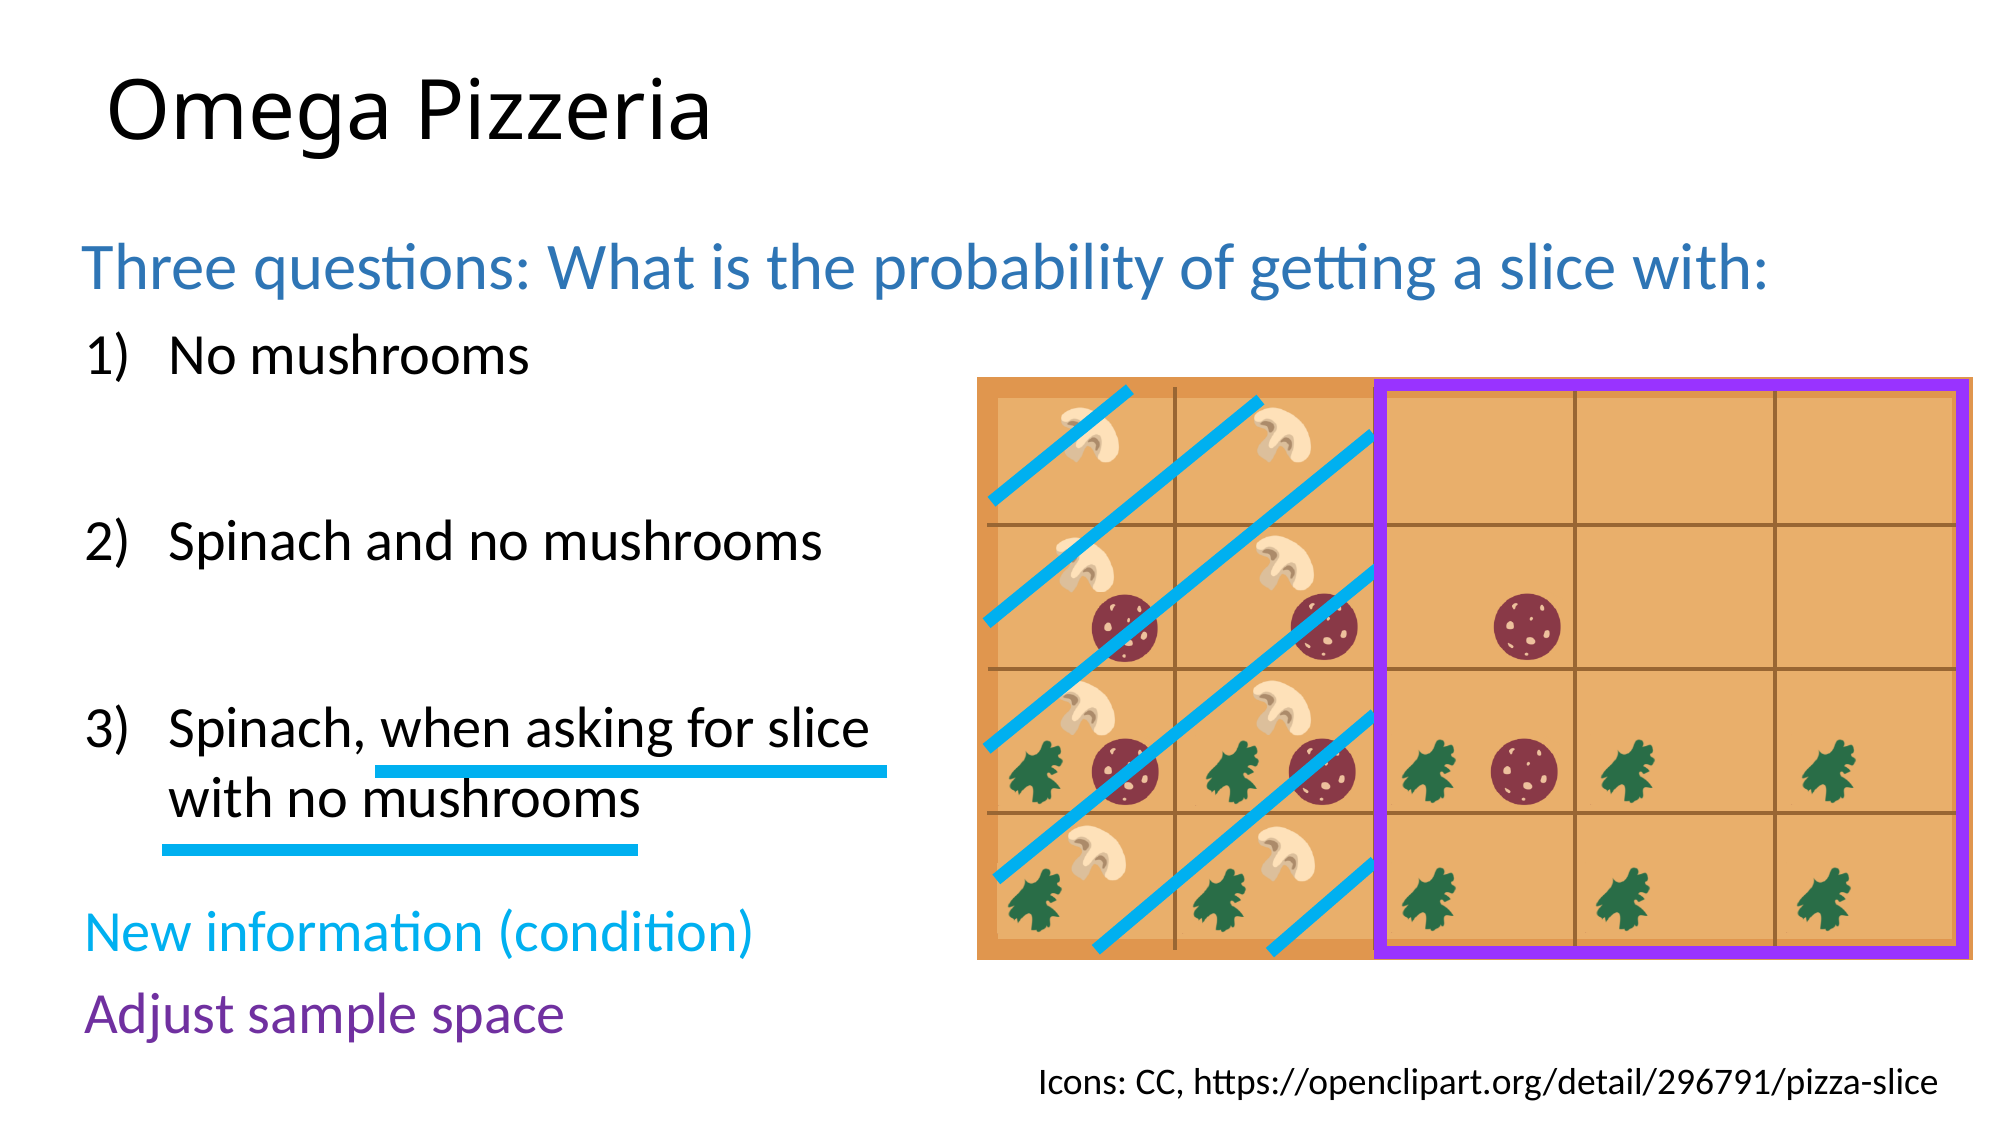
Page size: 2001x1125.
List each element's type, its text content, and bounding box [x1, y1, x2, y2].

text_box Three questions: What is the probability of getting a slice with: [66, 174, 1913, 313]
picture [1488, 736, 1560, 807]
picture [1391, 734, 1467, 805]
title Omega Pizzeria [90, 60, 1816, 164]
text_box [987, 387, 1963, 950]
picture [1585, 862, 1661, 933]
picture [1491, 591, 1563, 662]
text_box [986, 389, 1383, 953]
text_box [1379, 950, 1963, 954]
picture [1391, 862, 1467, 933]
picture [1791, 734, 1867, 805]
text_box No mushrooms Spinach and no mushrooms Spinach, when asking for slice with no mushrooms New information (condition) Adjust sample space [3, 308, 952, 1085]
picture [1786, 862, 1862, 933]
picture [1590, 734, 1666, 805]
text_box Icons: CC, https://openclipart.org/detail/296791/pizza-slice [1023, 1049, 1955, 1110]
